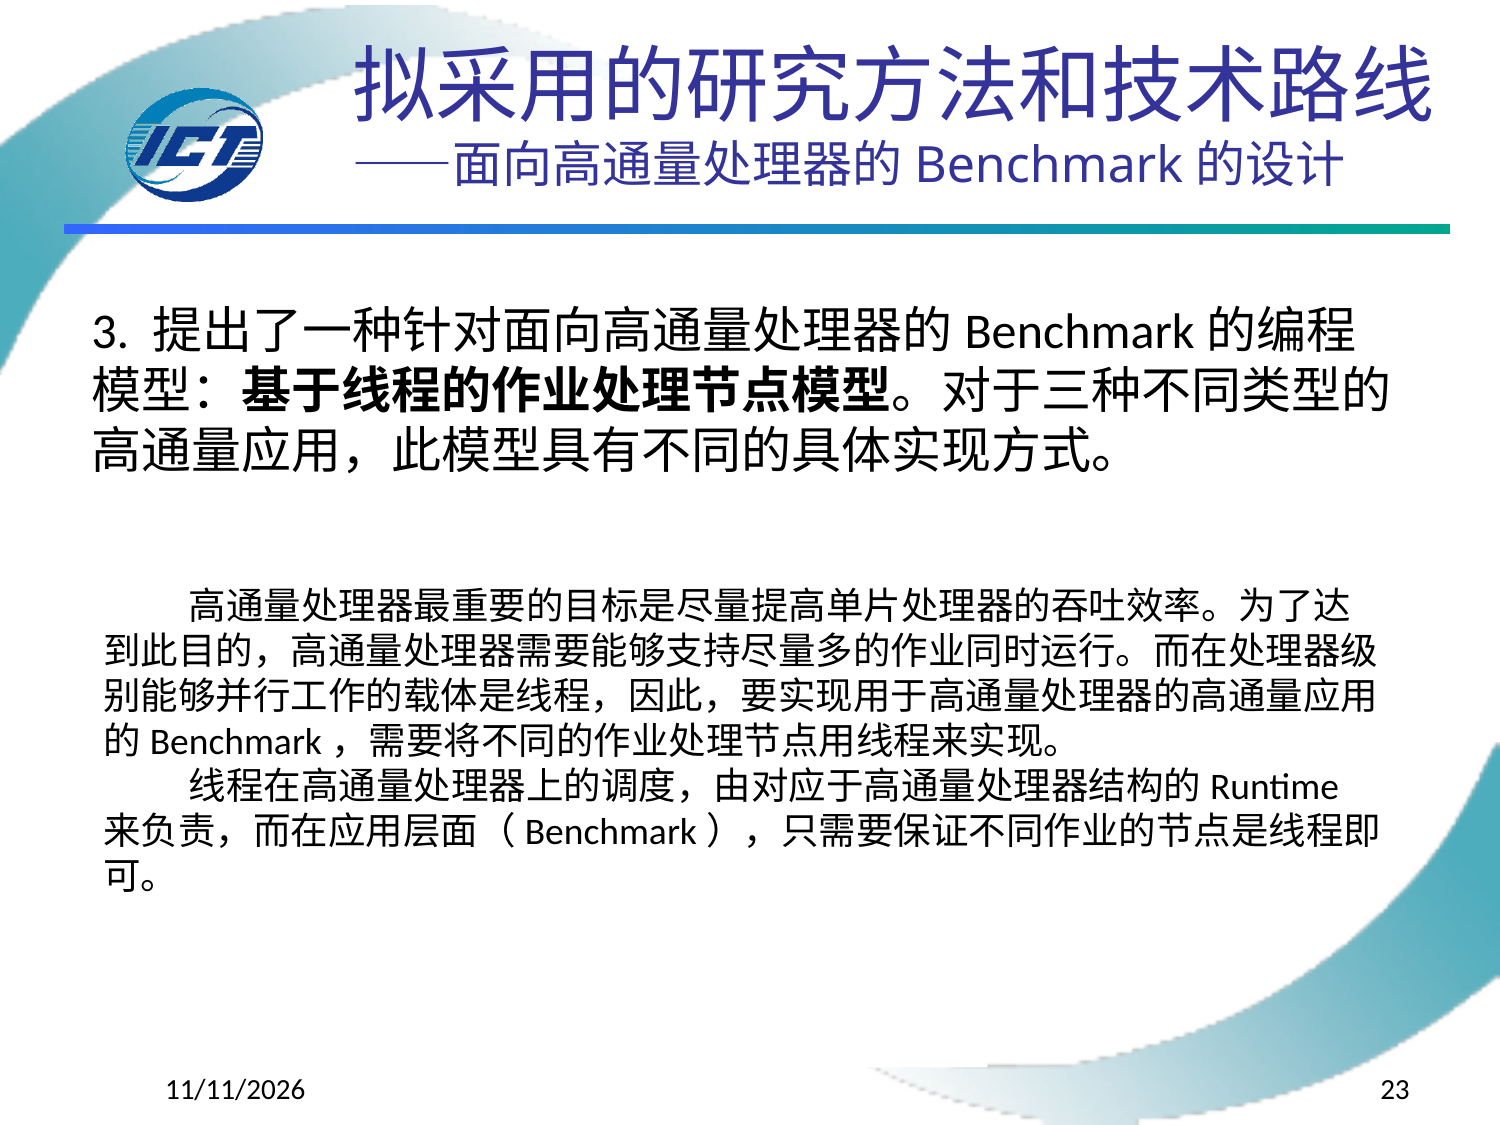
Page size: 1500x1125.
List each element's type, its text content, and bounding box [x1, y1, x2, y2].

slide_number 23 [1112, 1037, 1426, 1113]
title 拟采用的研究方法和技术路线——面向高通量处理器的Benchmark的设计 [337, 12, 1468, 200]
text_box 3. 提出了一种针对面向高通量处理器的Benchmark的编程模型：基于线程的作业处理节点模型。对于三种不同类型的高通量应用，此模型具有不同的具体实现方式。 [76, 290, 1412, 486]
picture [774, 742, 1500, 1125]
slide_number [149, 1037, 463, 1113]
picture [0, 5, 700, 375]
text_box 高通量处理器最重要的目标是尽量提高单片处理器的吞吐效率。为了达到此目的，高通量处理器需要能够支持尽量多的作业同时运行。而在处理器级别能够并行工作的载体是线程，因此，要实现用于高通量处理器的高通量应用的Benchmark，需要将不同的作业处理节点用线程来实现。 线程在高通量处理器上的调度，由对应于高通量处理器结构的Runtime来负责，而在应用层面（Benchmark），只需要保证不同作业的节点是线程即可。 [88, 574, 1400, 904]
